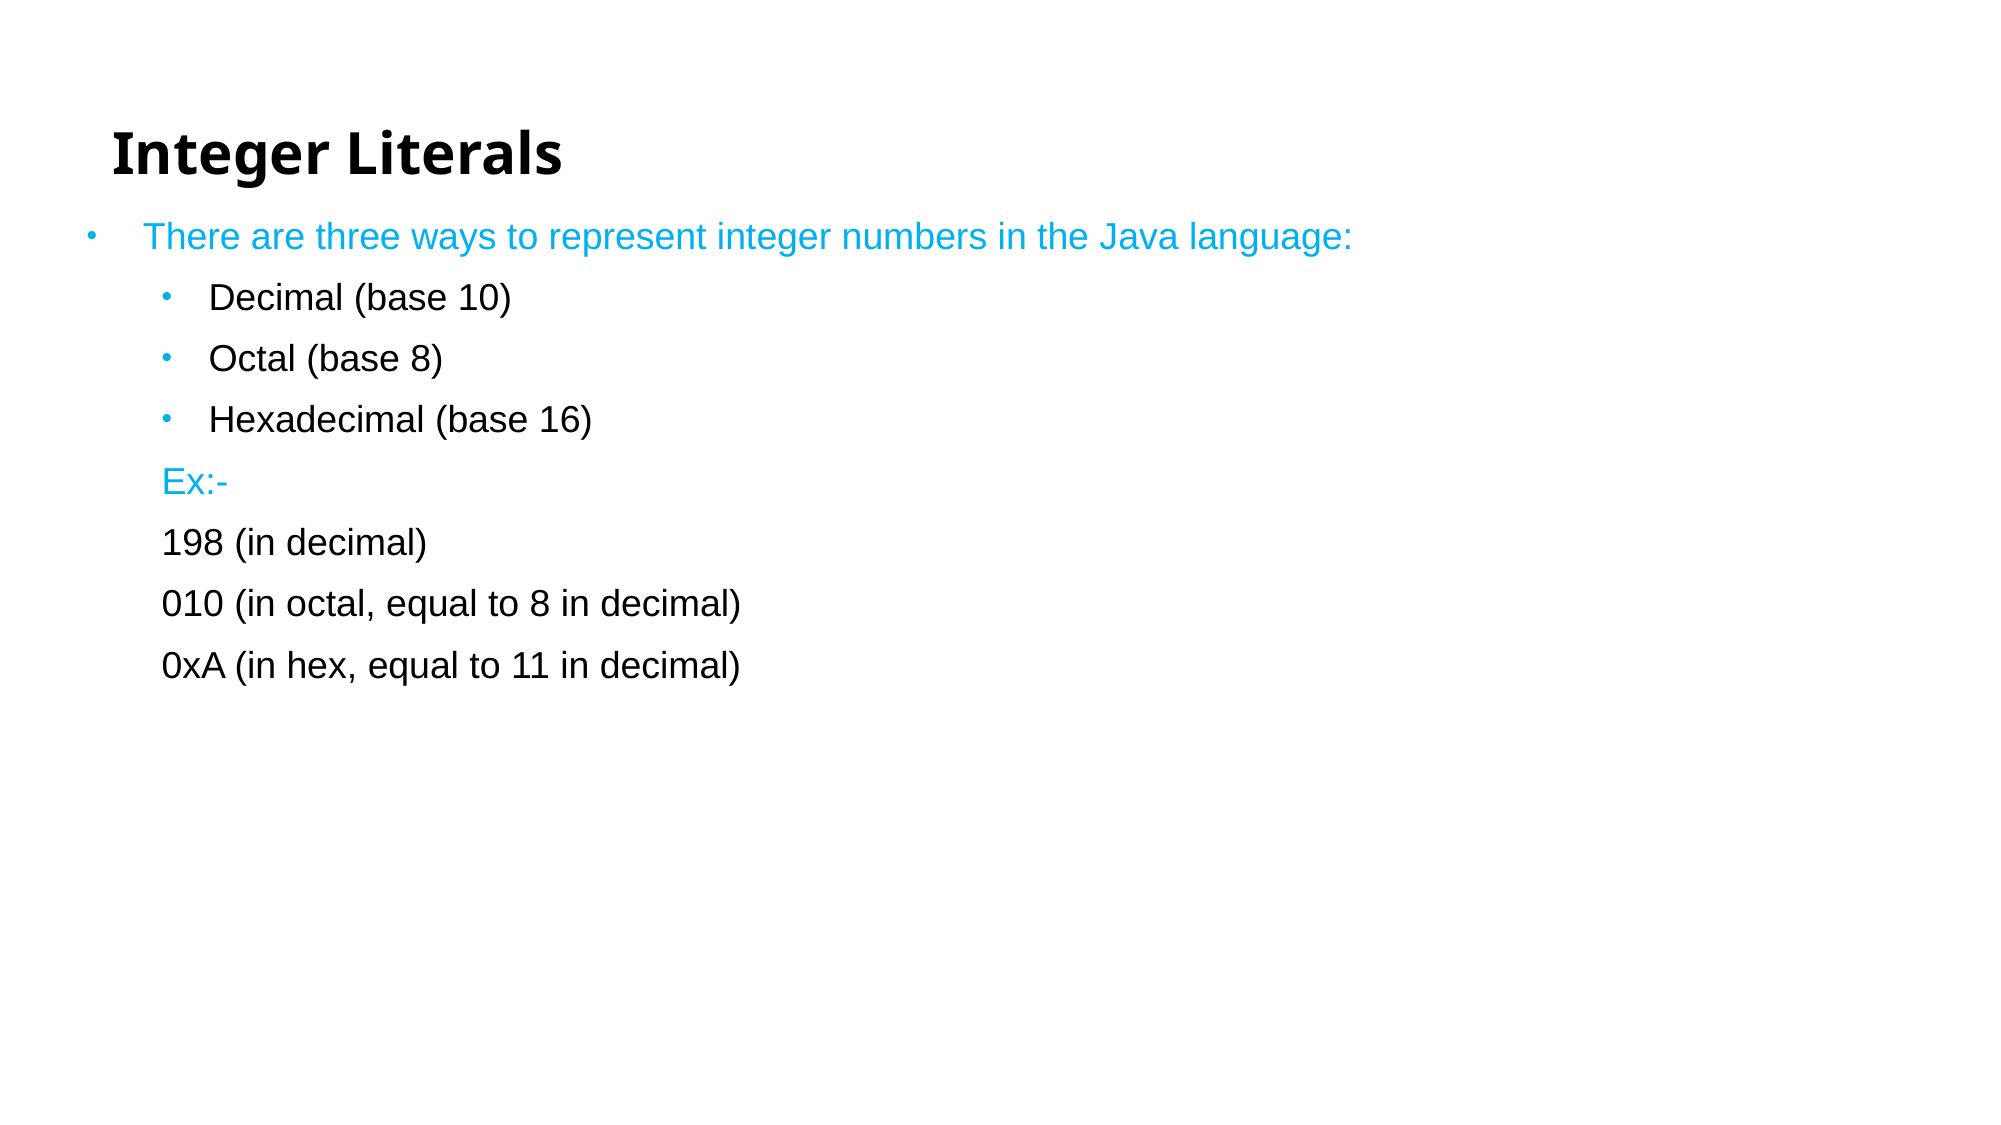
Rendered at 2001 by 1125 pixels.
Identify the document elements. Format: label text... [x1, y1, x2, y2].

title Integer Literals [97, 109, 1873, 204]
list There are three ways to represent integer numbers in the Java language: Decimal (base 10) Octal (base 8) Hexadecimal (base 16) Ex:- 198 (in decimal) 010 (in octal, equal to 8 in decimal) 0xA (in hex, equal to 11 in decimal) [71, 209, 1848, 916]
